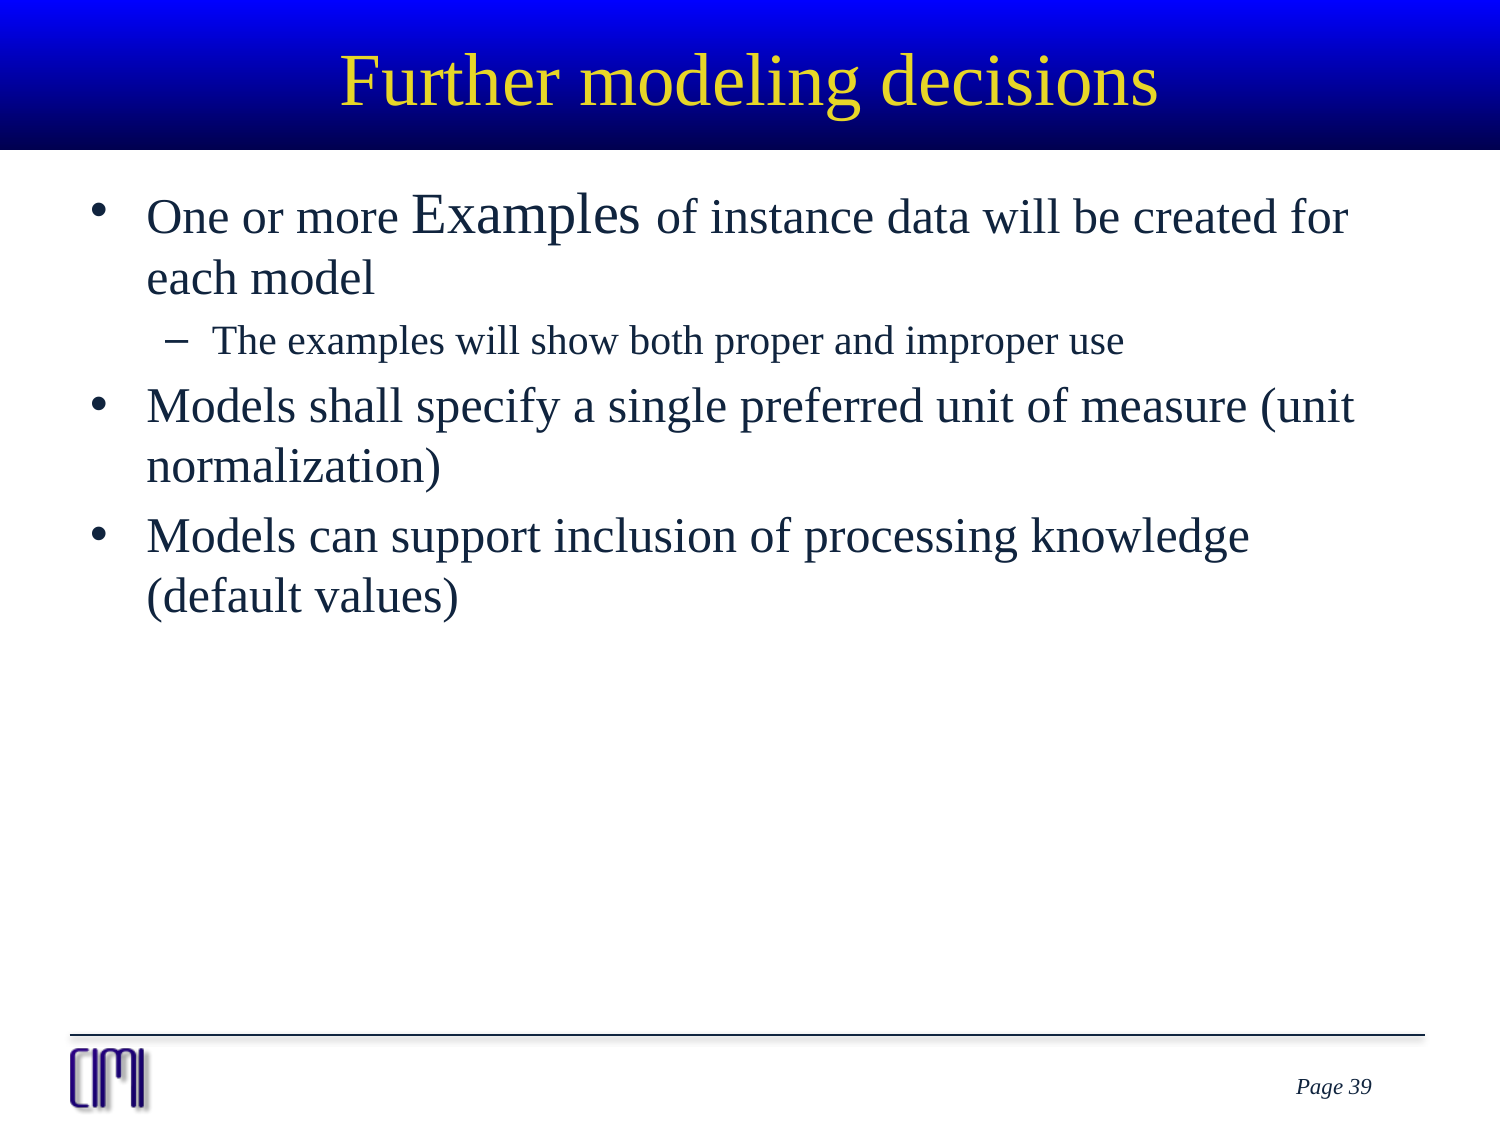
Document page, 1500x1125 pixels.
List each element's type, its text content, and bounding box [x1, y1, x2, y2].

list One or more Examples of instance data will be created for each model The examples will show both proper and improper use Models shall specify a single preferred unit of measure (unit normalization) Models can support inclusion of processing knowledge (default values) [75, 167, 1425, 1005]
title Further modeling decisions [75, 0, 1425, 151]
picture [69, 1035, 154, 1124]
